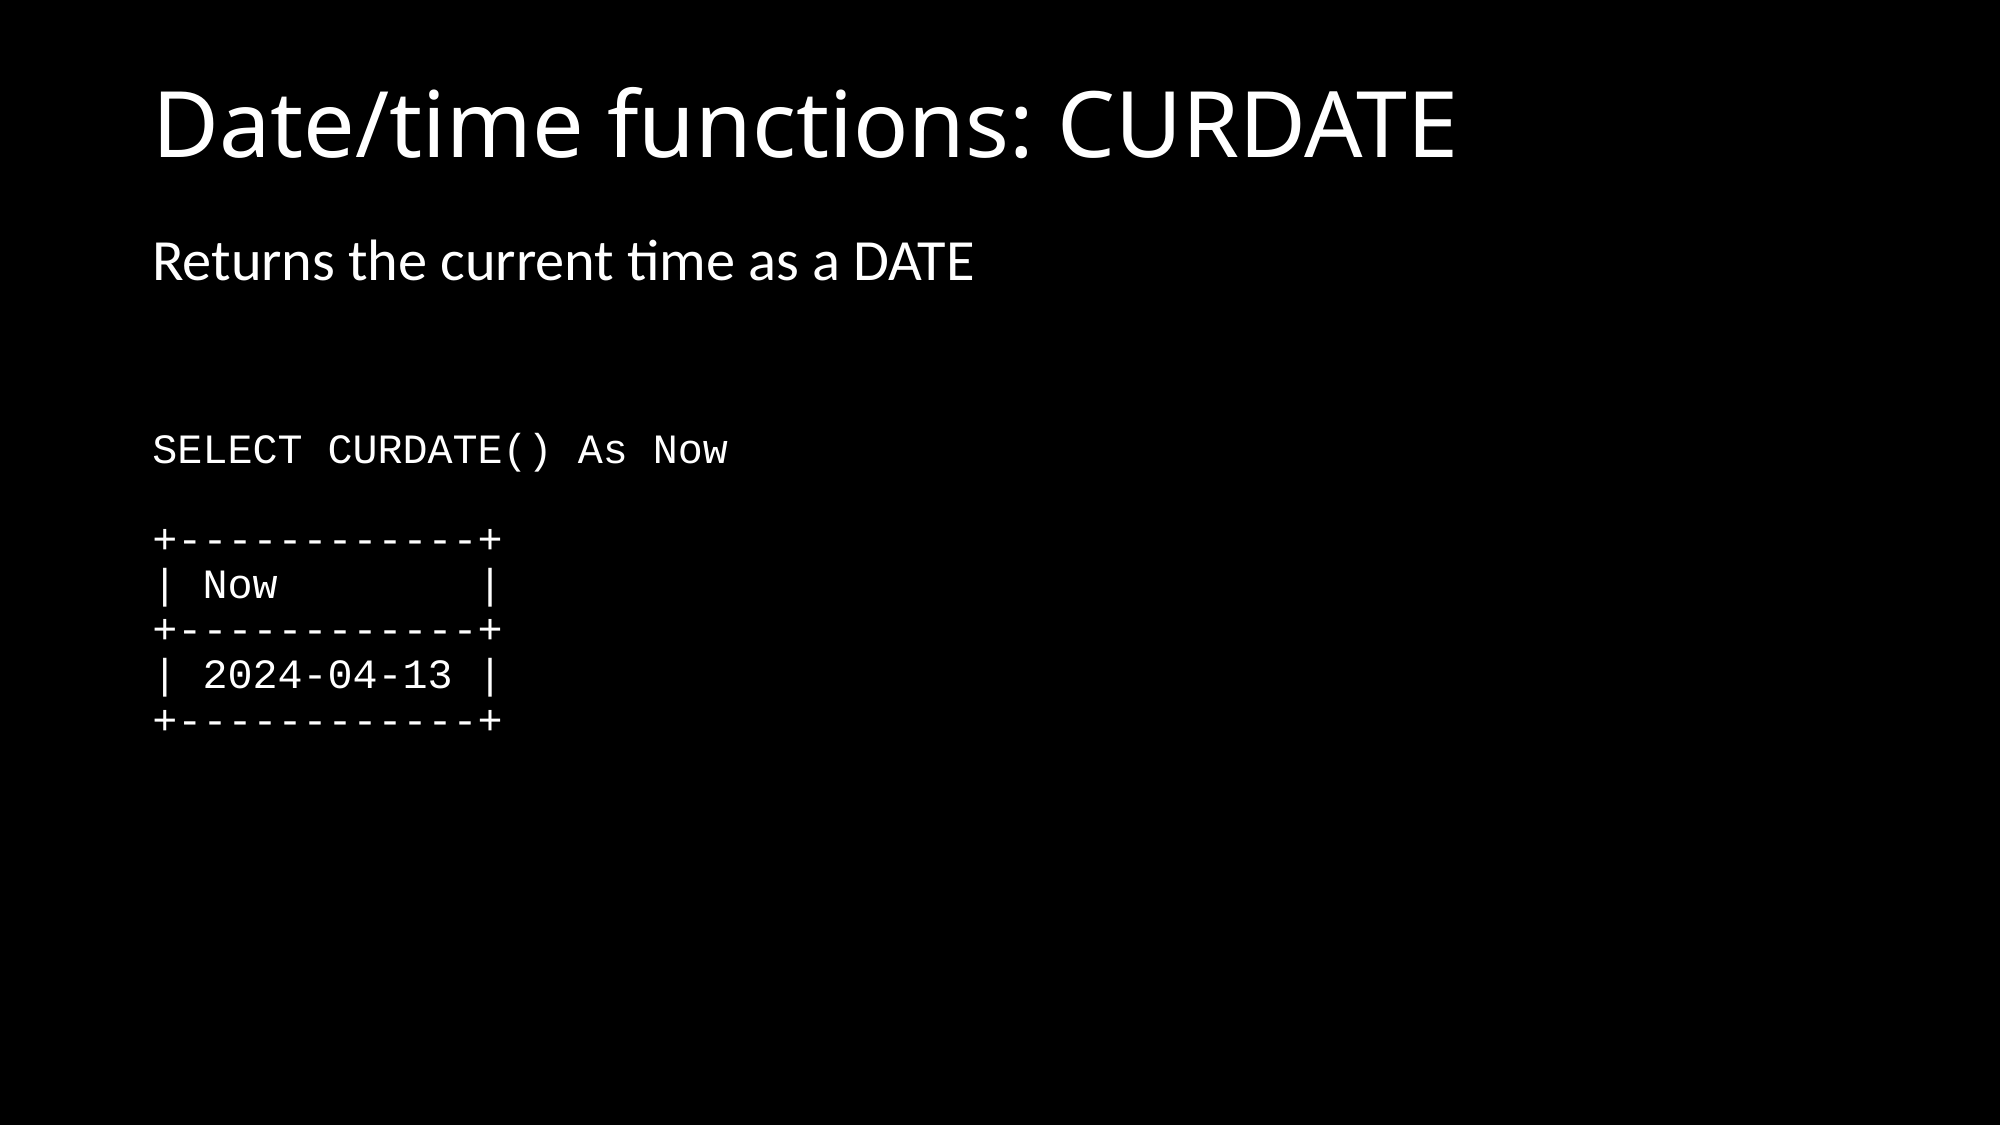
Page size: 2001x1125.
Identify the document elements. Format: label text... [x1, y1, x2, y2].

list Returns the current time as a DATE [137, 222, 1303, 394]
title Date/time functions: CURDATE [137, 59, 1863, 196]
text_box SELECT CURDATE() As Now +------------+ | Now | +------------+ | 2024-04-13 | +------------+ [137, 420, 1303, 1065]
